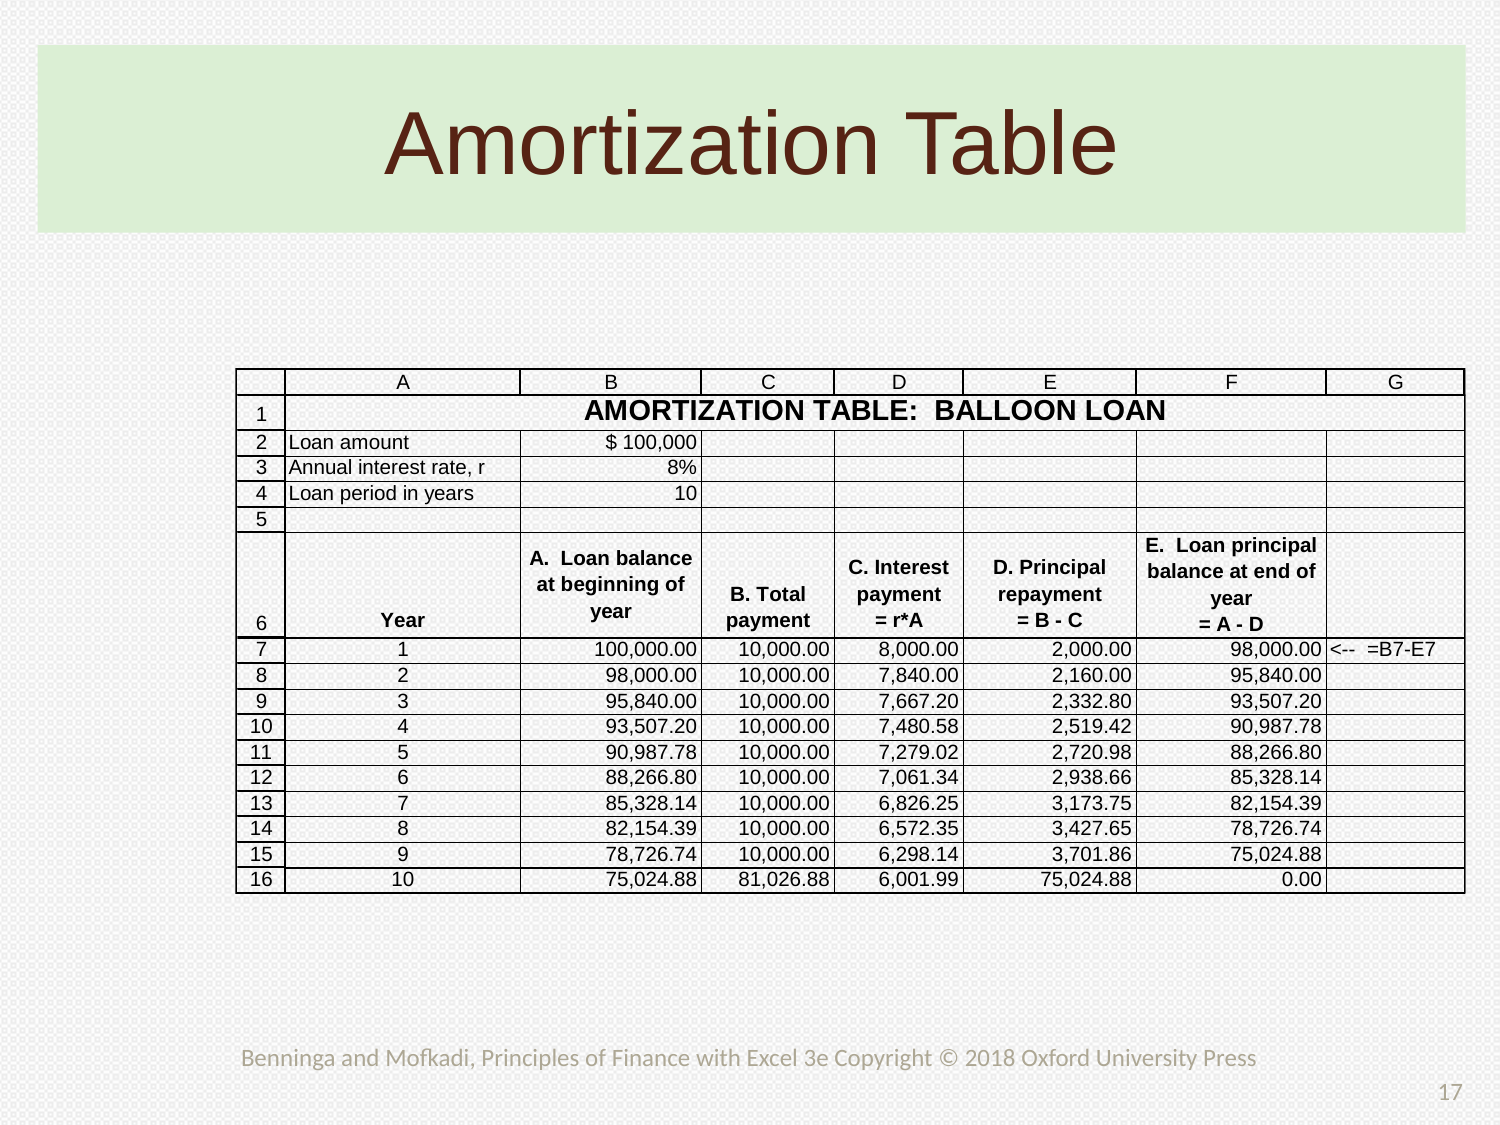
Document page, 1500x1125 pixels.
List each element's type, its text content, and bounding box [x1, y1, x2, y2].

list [235, 368, 1466, 895]
title Amortization Table [37, 45, 1466, 233]
slide_number 17 [1413, 1034, 1488, 1113]
text_box Benninga and Mofkadi, Principles of Finance with Excel 3e Copyright © 2018 Oxford University Press [212, 1034, 1288, 1100]
